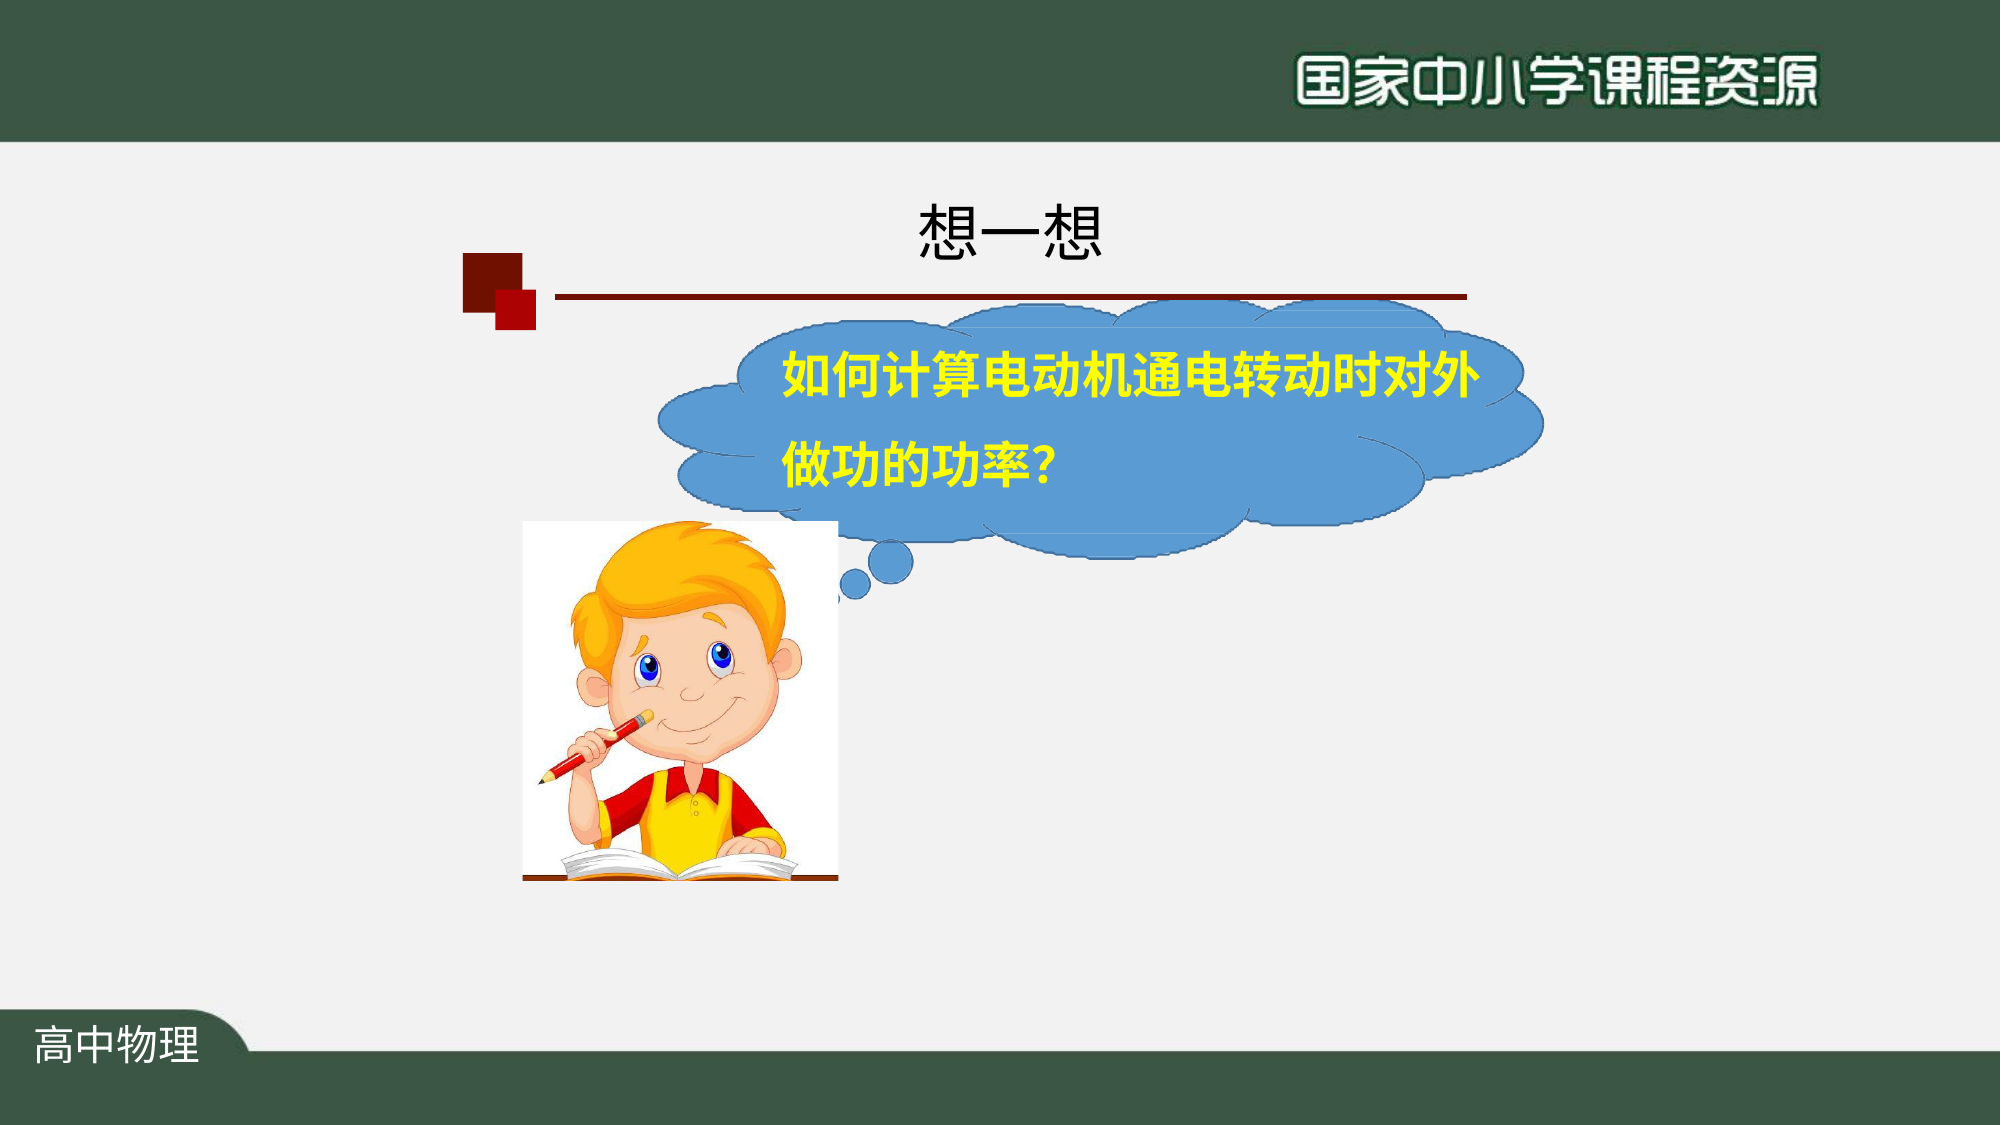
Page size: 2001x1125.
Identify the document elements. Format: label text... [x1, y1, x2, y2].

text_box [1000, 306, 1083, 310]
text_box [1278, 300, 1410, 310]
text_box [1127, 298, 1423, 310]
text_box [462, 253, 523, 313]
text_box [1515, 392, 1542, 455]
text_box [703, 310, 1515, 607]
text_box [981, 303, 1101, 310]
footer 高中物理 [31, 1013, 202, 1125]
text_box [1515, 359, 1522, 386]
text_box [1515, 354, 1545, 458]
text_box 想一想 [915, 191, 1107, 269]
text_box [495, 289, 536, 331]
text_box [660, 390, 703, 449]
text_box [522, 521, 839, 881]
title 如何计算电动机通电转动时对外 做功的功率？ [779, 311, 1486, 501]
picture [0, 0, 2000, 1125]
text_box [680, 453, 703, 499]
text_box [657, 386, 703, 502]
text_box [1136, 300, 1261, 310]
